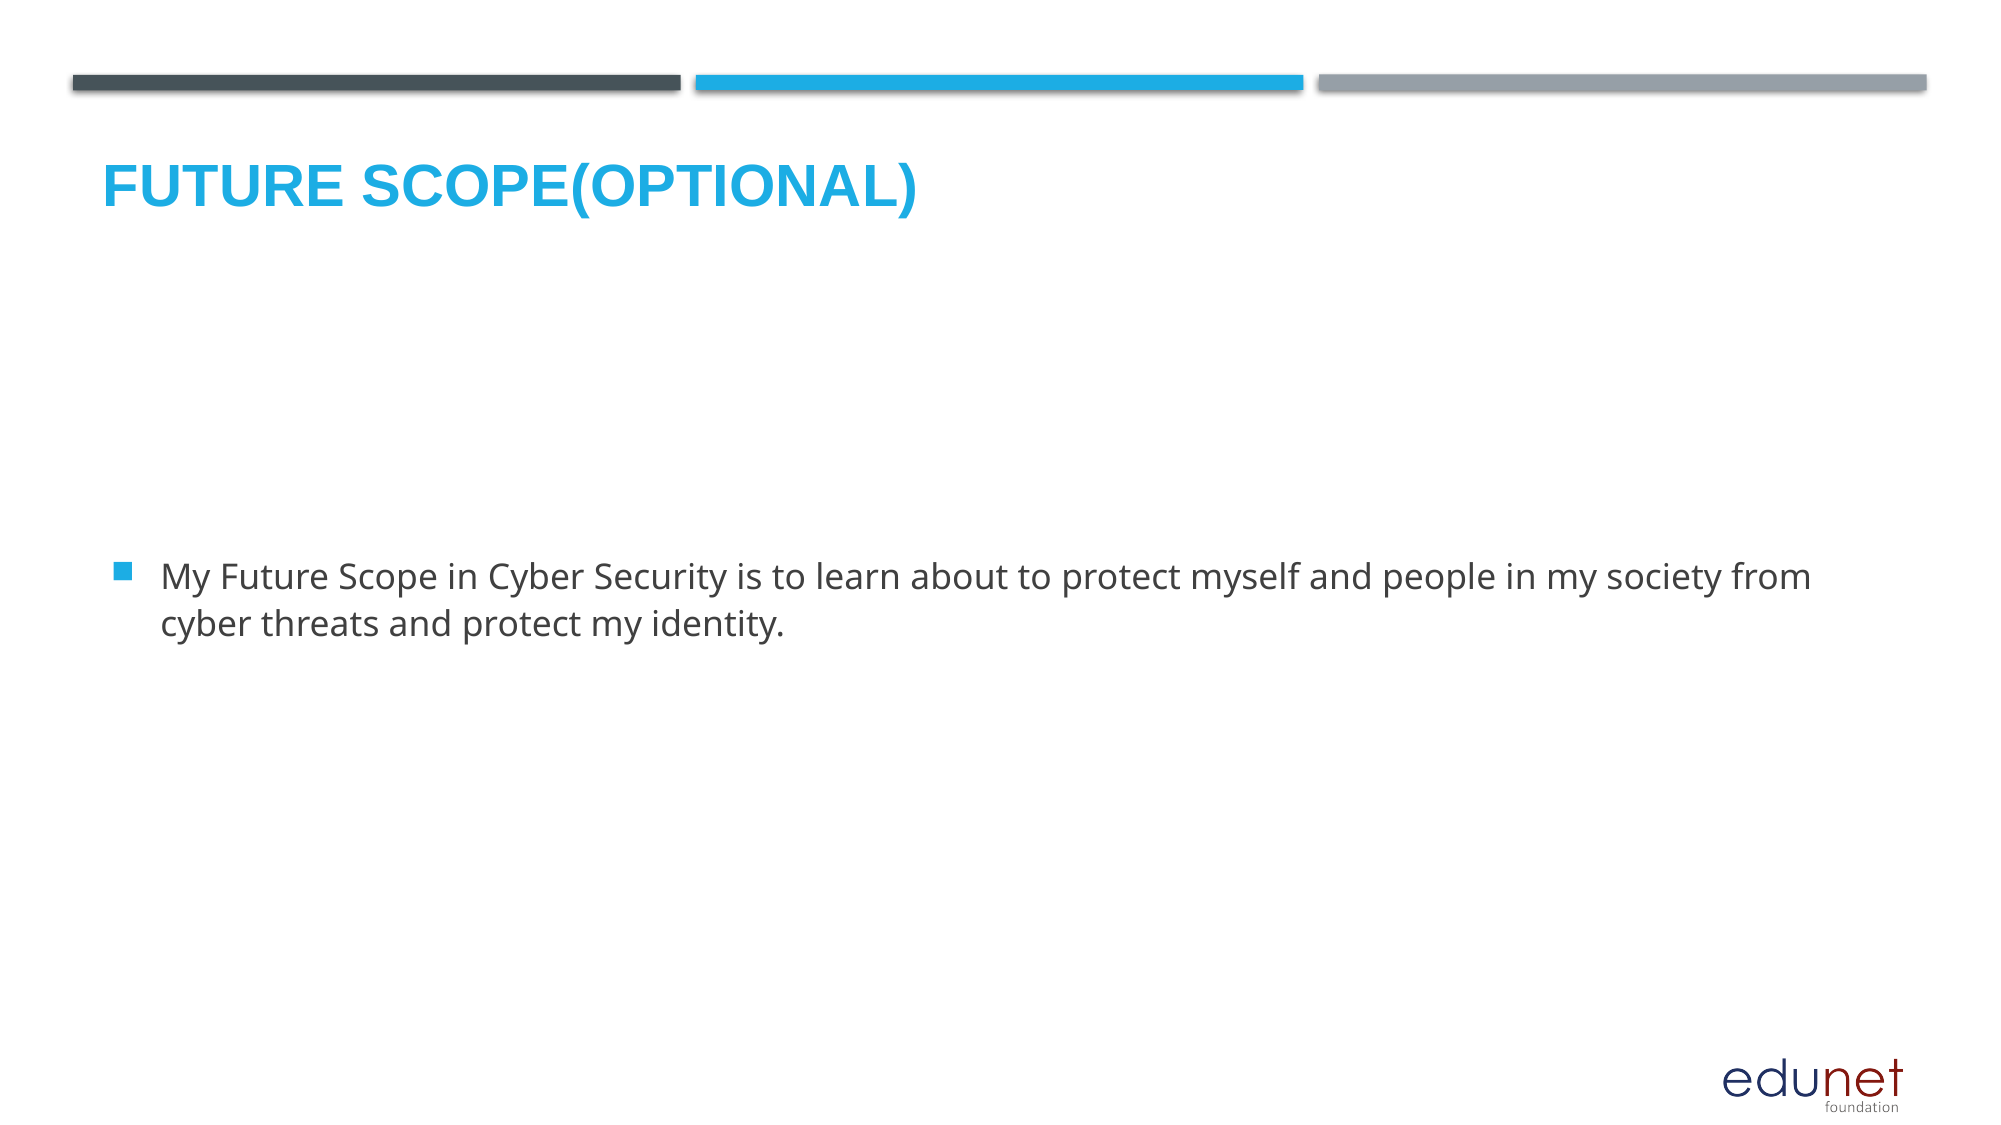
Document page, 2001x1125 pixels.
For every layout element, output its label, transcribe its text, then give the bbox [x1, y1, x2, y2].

picture [1719, 1056, 1905, 1116]
text_box Future scope(optional) [87, 138, 1898, 226]
list My Future Scope in Cyber Security is to learn about to protect myself and people in my society from cyber threats and protect my identity. [95, 213, 1905, 981]
